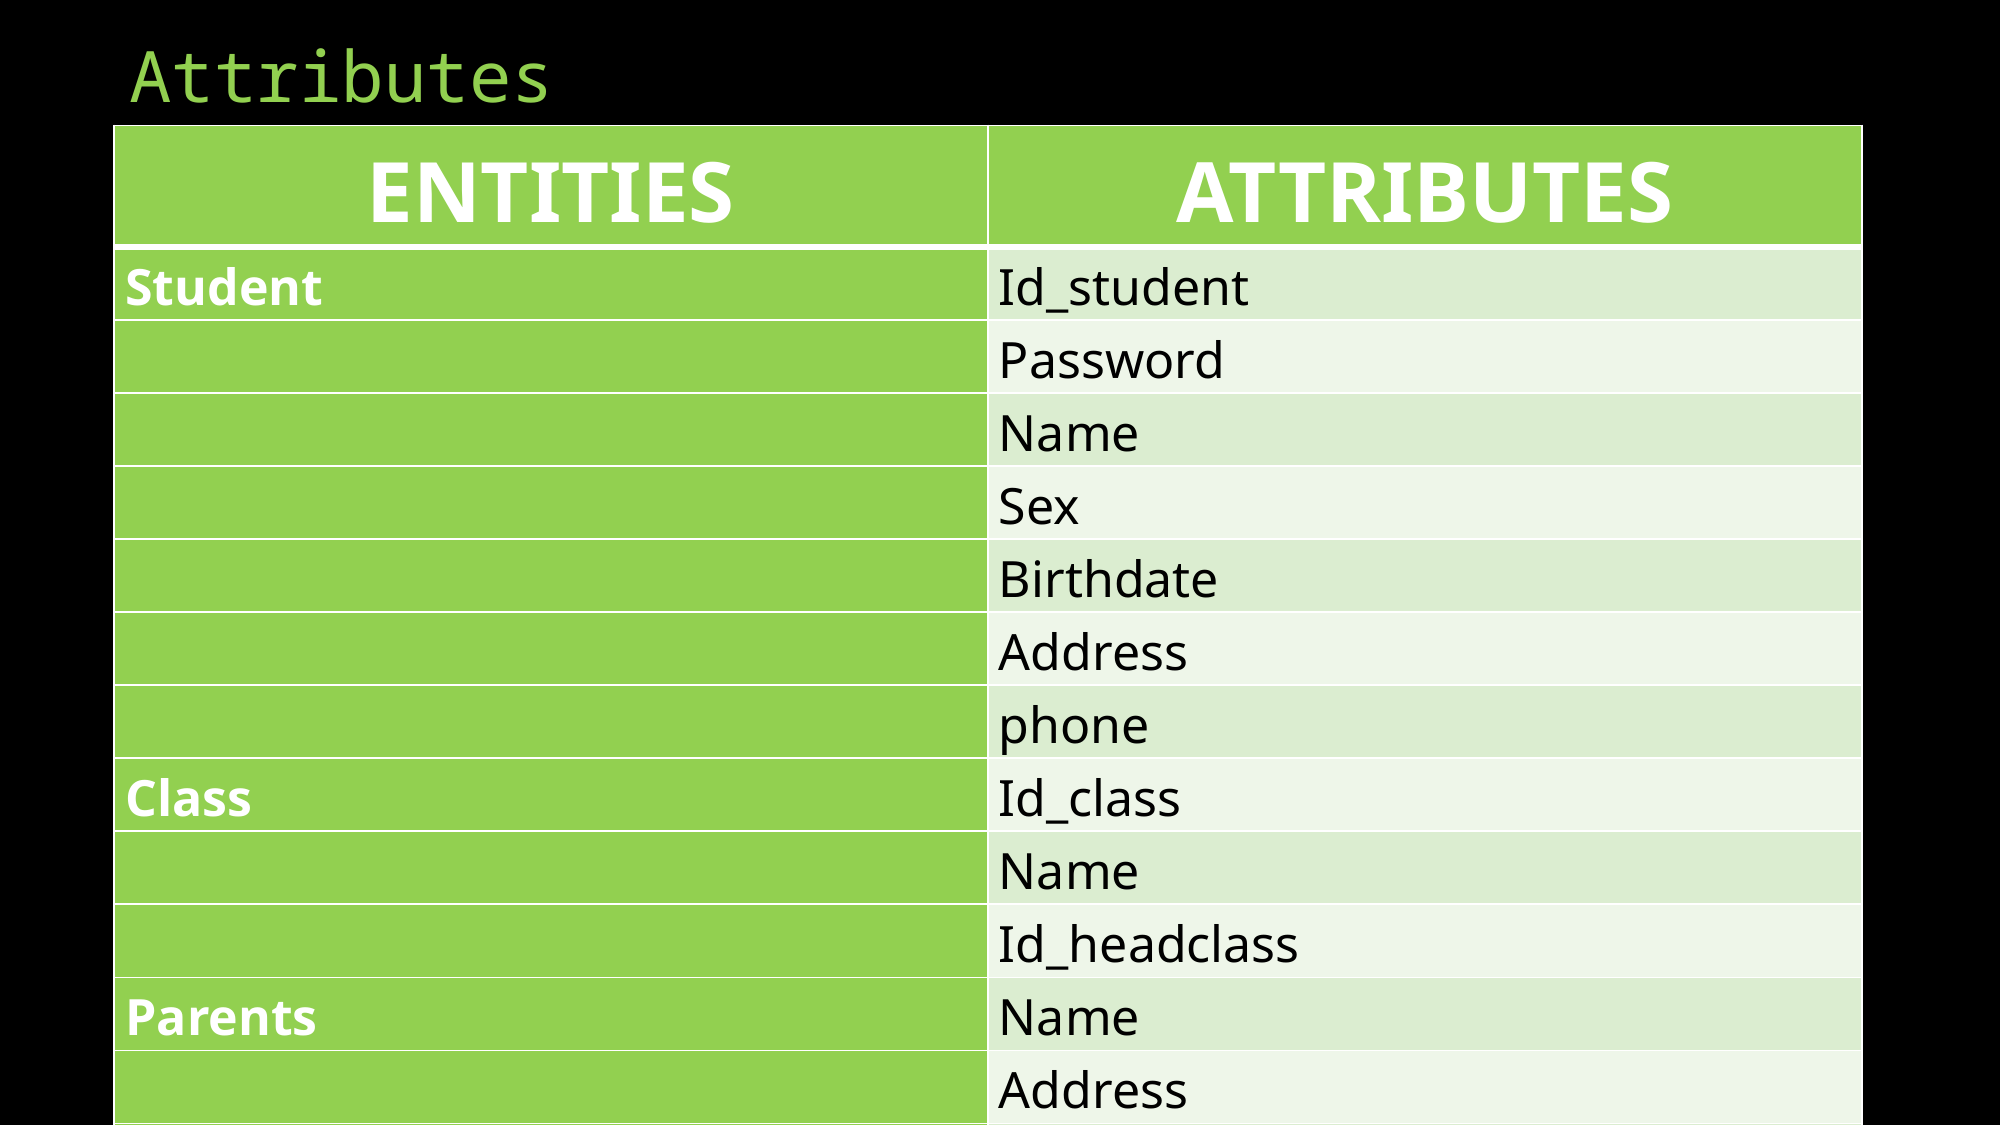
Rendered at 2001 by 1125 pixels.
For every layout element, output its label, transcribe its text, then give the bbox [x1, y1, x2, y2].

table_cell [115, 467, 987, 538]
table_cell Birthdate [989, 540, 1861, 611]
table_cell [115, 1051, 987, 1123]
table_header ATTRIBUTES [989, 126, 1861, 244]
table_cell [115, 686, 987, 757]
table_cell Address [989, 613, 1861, 684]
table_cell phone [989, 686, 1861, 757]
table_cell [115, 613, 987, 684]
table_cell [115, 540, 987, 611]
table_cell Student [115, 250, 987, 319]
table_cell Name [989, 832, 1861, 903]
table_cell Id_class [989, 759, 1861, 830]
table_cell Parents [115, 978, 987, 1050]
table_cell Address [989, 1051, 1861, 1123]
table_cell Name [989, 394, 1861, 465]
title Attributes [114, 0, 1615, 125]
table_cell Id_student [989, 250, 1861, 319]
table_cell Name [989, 978, 1861, 1050]
table_cell [115, 394, 987, 465]
table_cell [115, 832, 987, 903]
table_cell [115, 321, 987, 392]
table_cell Password [989, 321, 1861, 392]
table_header ENTITIES [115, 126, 987, 244]
table_cell [115, 905, 987, 977]
table_cell Id_headclass [989, 905, 1861, 977]
table_cell Class [115, 759, 987, 830]
table_cell Sex [989, 467, 1861, 538]
